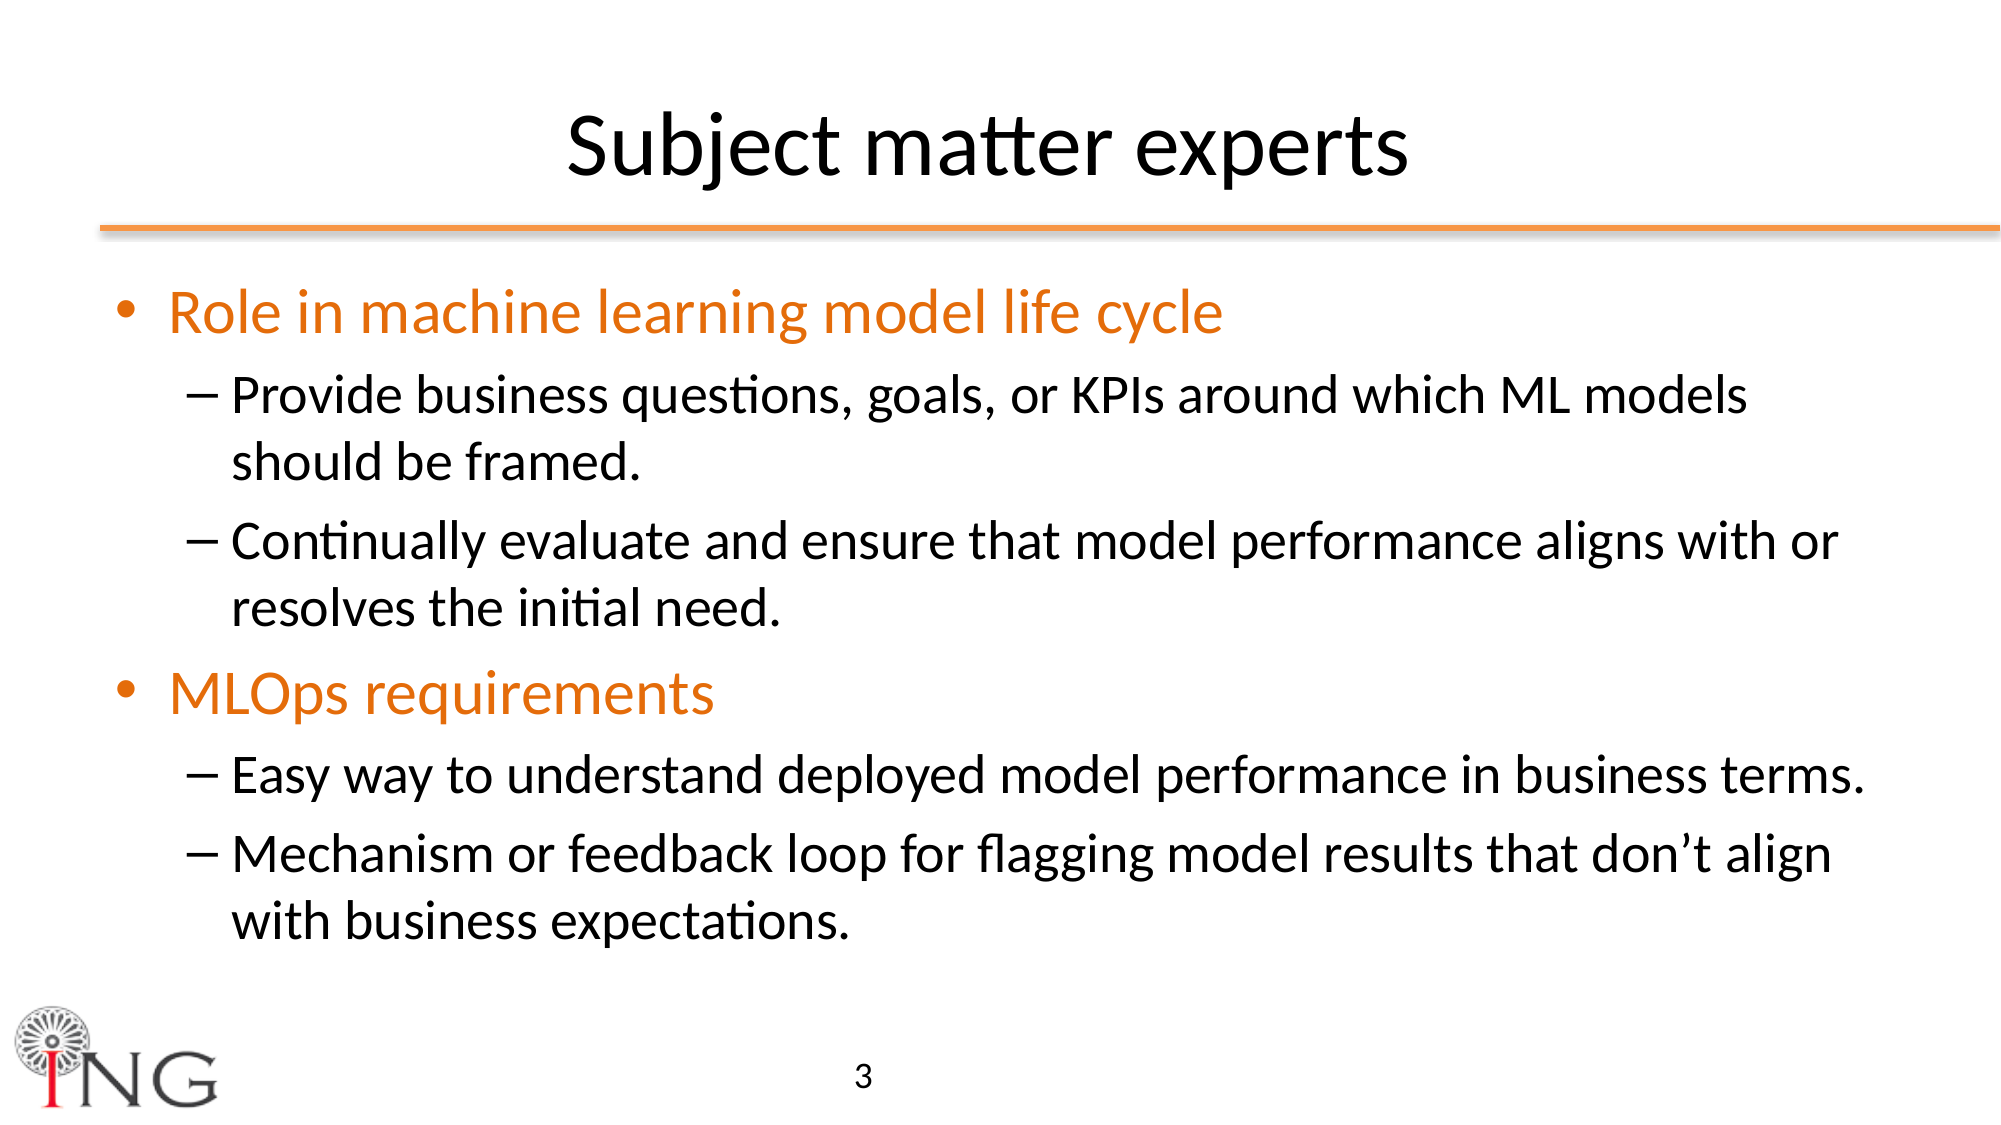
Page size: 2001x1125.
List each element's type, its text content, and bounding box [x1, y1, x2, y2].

picture [0, 987, 244, 1125]
slide_number 3 [839, 1043, 1900, 1104]
title Subject matter experts [99, 45, 1900, 233]
list Role in machine learning model life cycle Provide business questions, goals, or KPIs around which ML models should be framed. Continually evaluate and ensure that model performance aligns with or resolves the initial need. MLOps requirements Easy way to understand deployed model performance in business terms. Mechanism or feedback loop for flagging model results that don’t align with business expectations. [99, 262, 1900, 1005]
